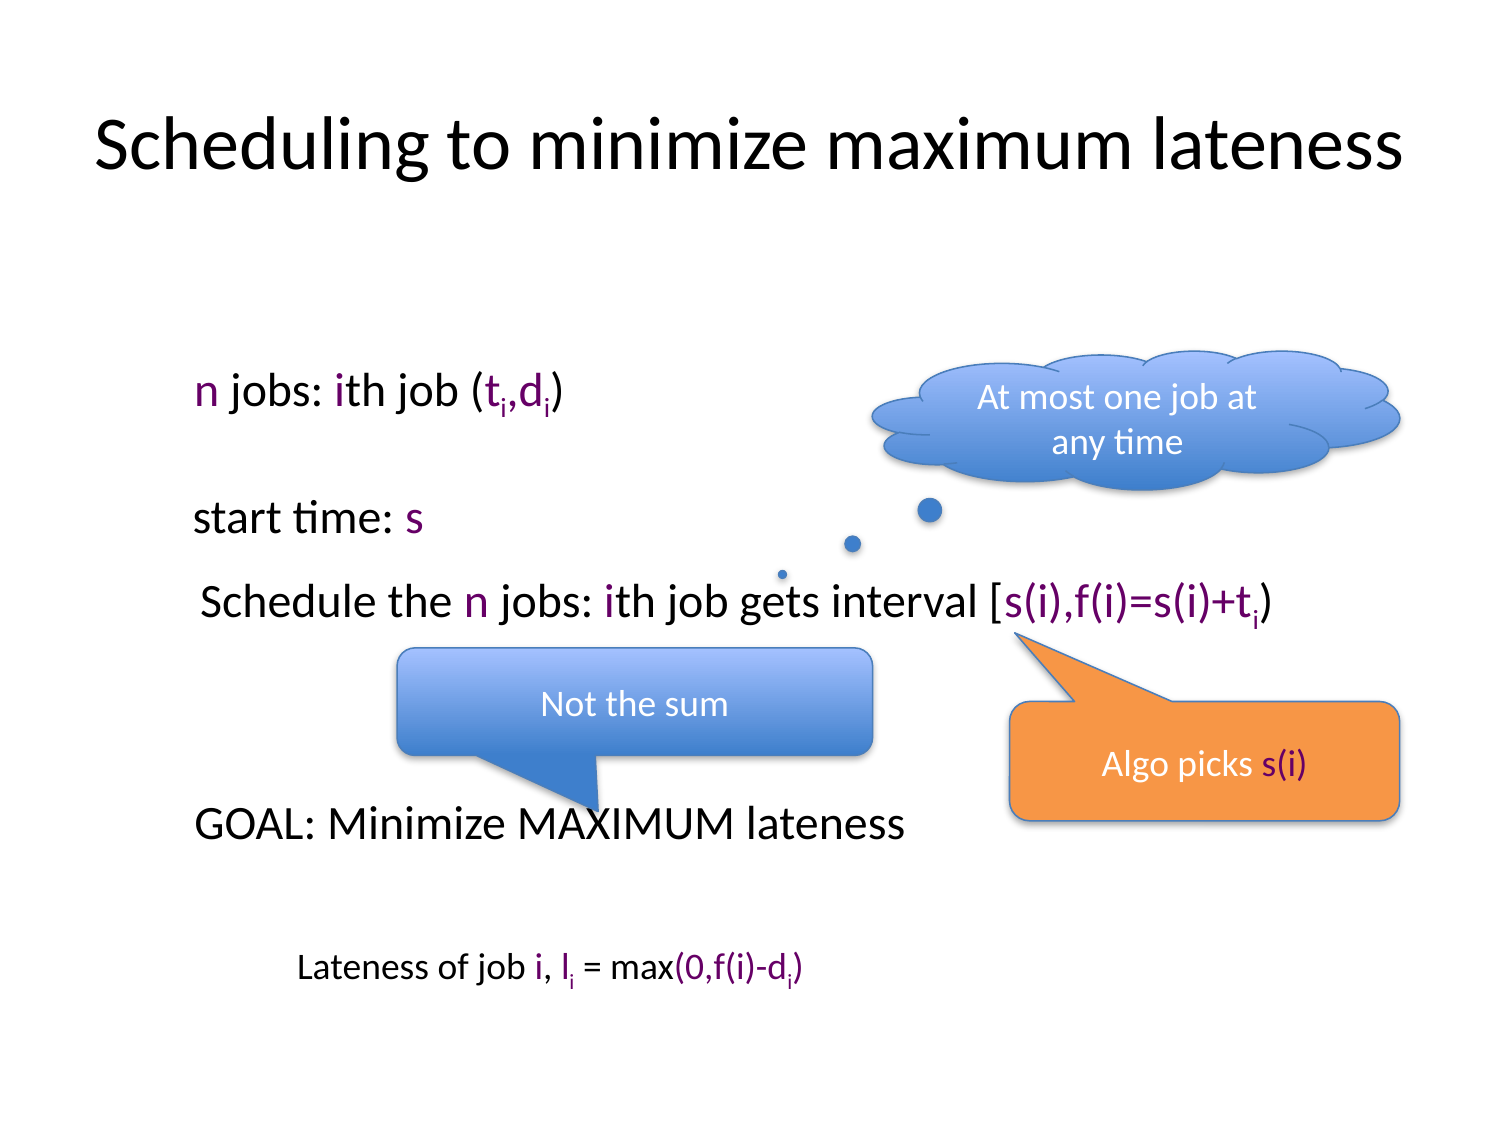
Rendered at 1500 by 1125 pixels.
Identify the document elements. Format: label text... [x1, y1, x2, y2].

text_box Not the sum [396, 647, 874, 813]
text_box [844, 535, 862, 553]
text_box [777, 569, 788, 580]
text_box Algo picks s(i) [1008, 632, 1401, 822]
title Scheduling to minimize maximum lateness [75, 45, 1425, 233]
text_box n jobs: ith job (ti,di) [179, 350, 580, 431]
text_box Schedule the n jobs: ith job gets interval [s(i),f(i)=s(i)+ti) [185, 562, 1289, 643]
text_box At most one job at any time [917, 497, 943, 523]
text_box start time: s [177, 478, 439, 551]
text_box Lateness of job i, li = max(0,f(i)-di) [282, 934, 819, 1001]
text_box At most one job at any time [871, 350, 1401, 491]
text_box GOAL: Minimize MAXIMUM lateness [179, 784, 922, 857]
